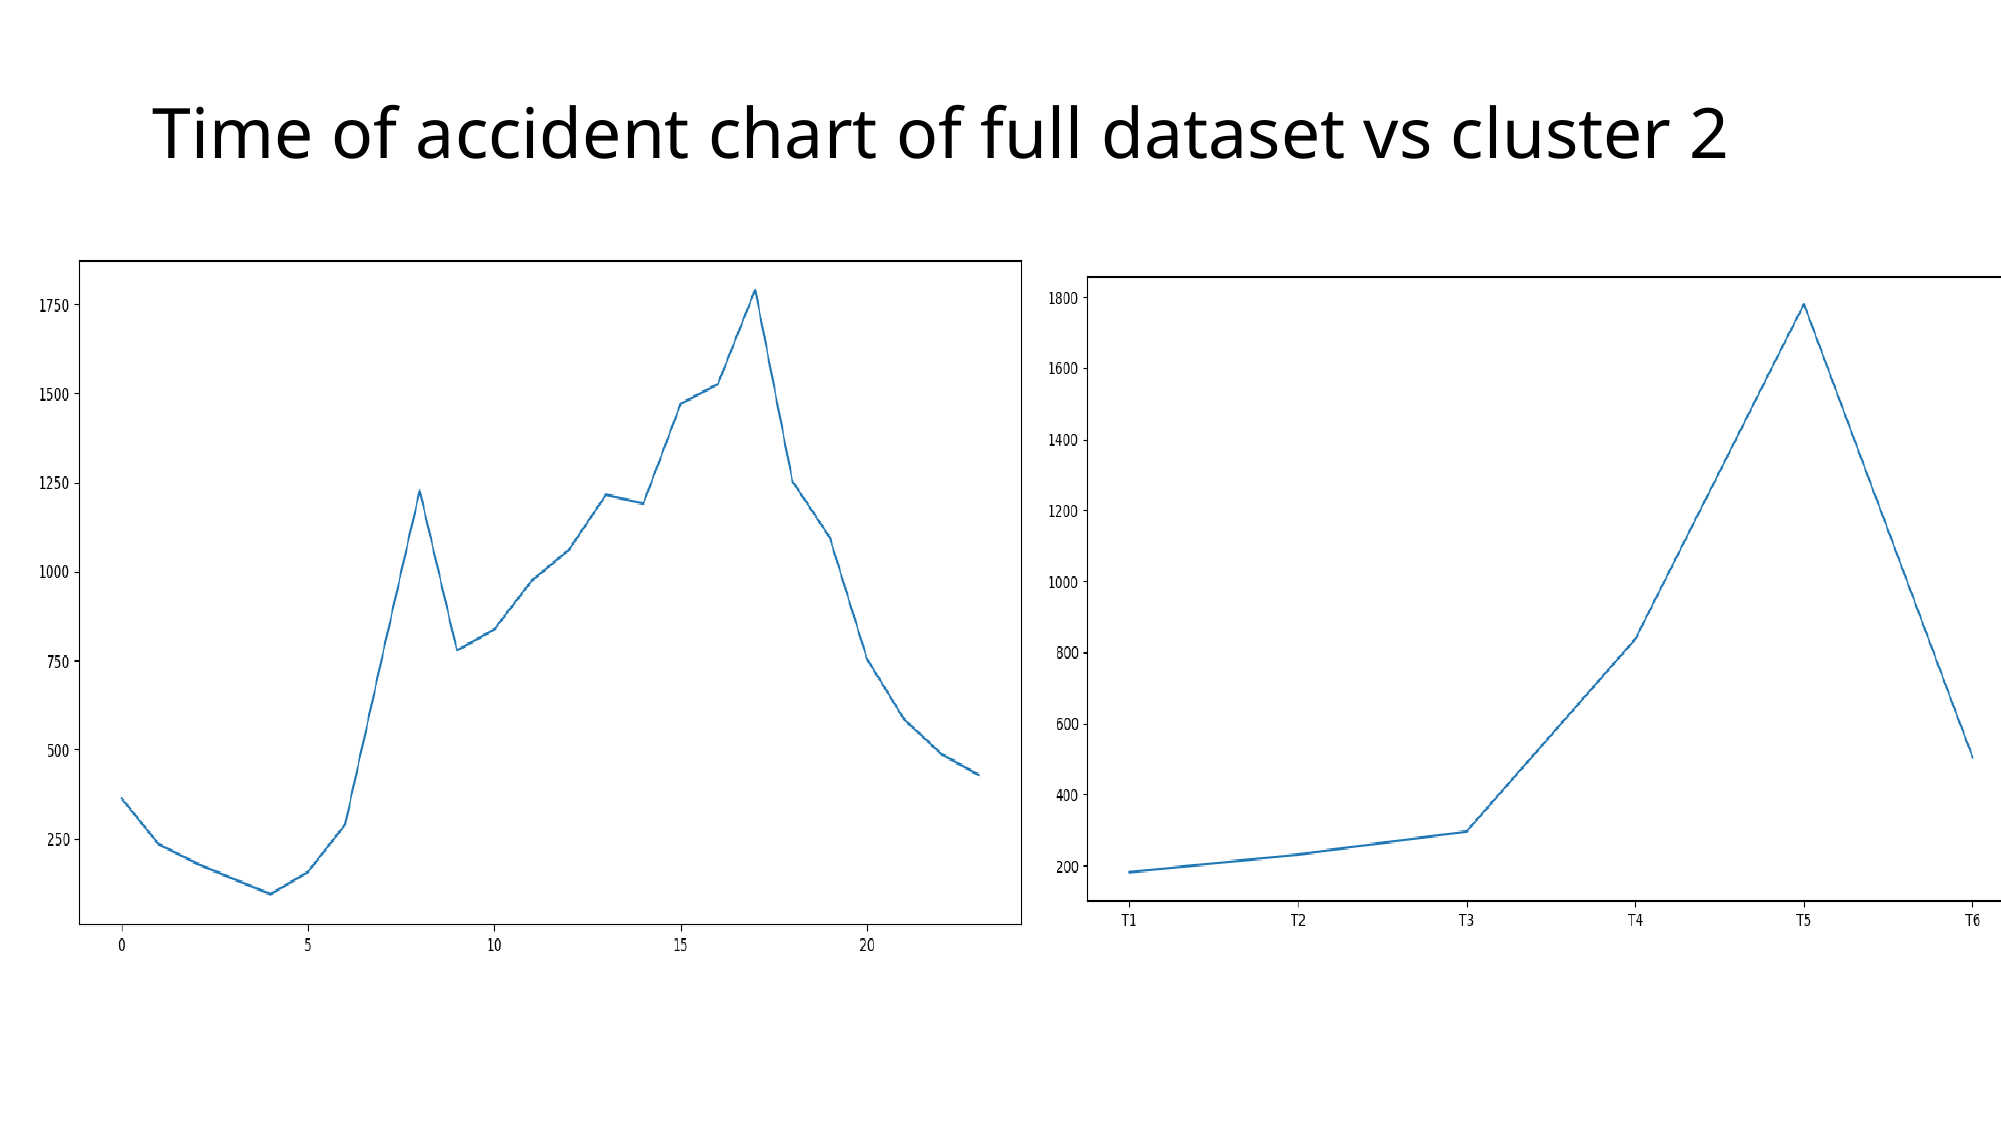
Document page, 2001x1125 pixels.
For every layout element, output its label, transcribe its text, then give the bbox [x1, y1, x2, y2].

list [24, 230, 1055, 992]
title Time of accident chart of full dataset vs cluster 2 [137, 59, 1863, 213]
picture [1029, 252, 2001, 970]
